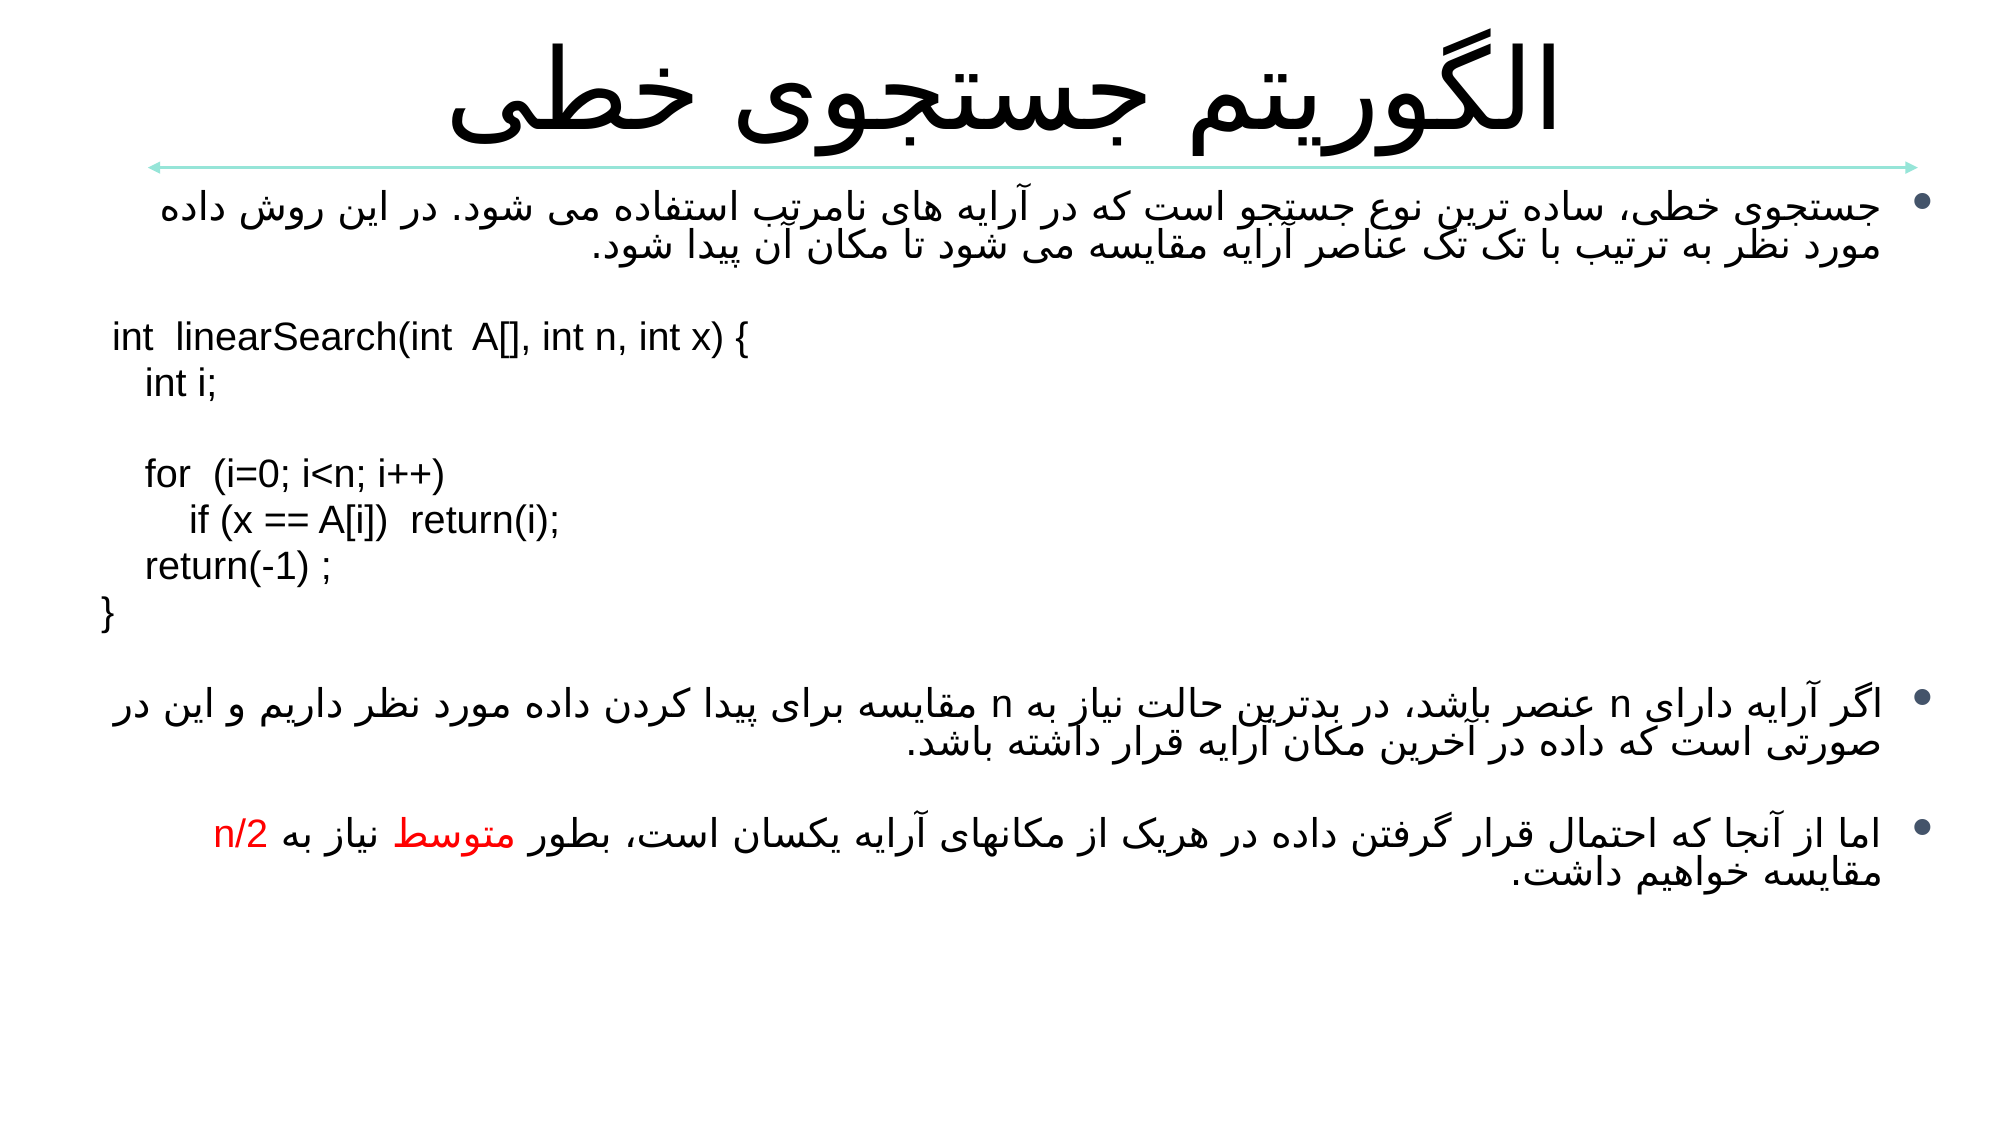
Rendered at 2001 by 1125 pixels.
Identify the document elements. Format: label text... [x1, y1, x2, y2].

list الگوریتم جستجوی خطی [56, 33, 1955, 153]
text_box جستجوی خطی، ساده ترین نوع جستجو است که در آرایه های نامرتب استفاده می شود. در این روش داده مورد نظر به ترتیب با تک تک عناصر آرایه مقایسه می شود تا مکان آن پیدا شود. int linearSearch(int A[], int n, int x) { int i; for (i=0; i<n; i++) if (x == A[i]) return(i); return(-1) ; } اگر آرایه دارای n عنصر باشد، در بدترین حالت نیاز به n مقایسه برای پیدا کردن داده مورد نظر داریم و این در صورتی است که داده در آخرین مکان آرایه قرار داشته باشد. اما از آنجا که احتمال قرار گرفتن داده در هریک از مکانهای آرایه یکسان است، بطور متوسط نیاز به n/2 مقایسه خواهیم داشت. [86, 182, 1955, 936]
